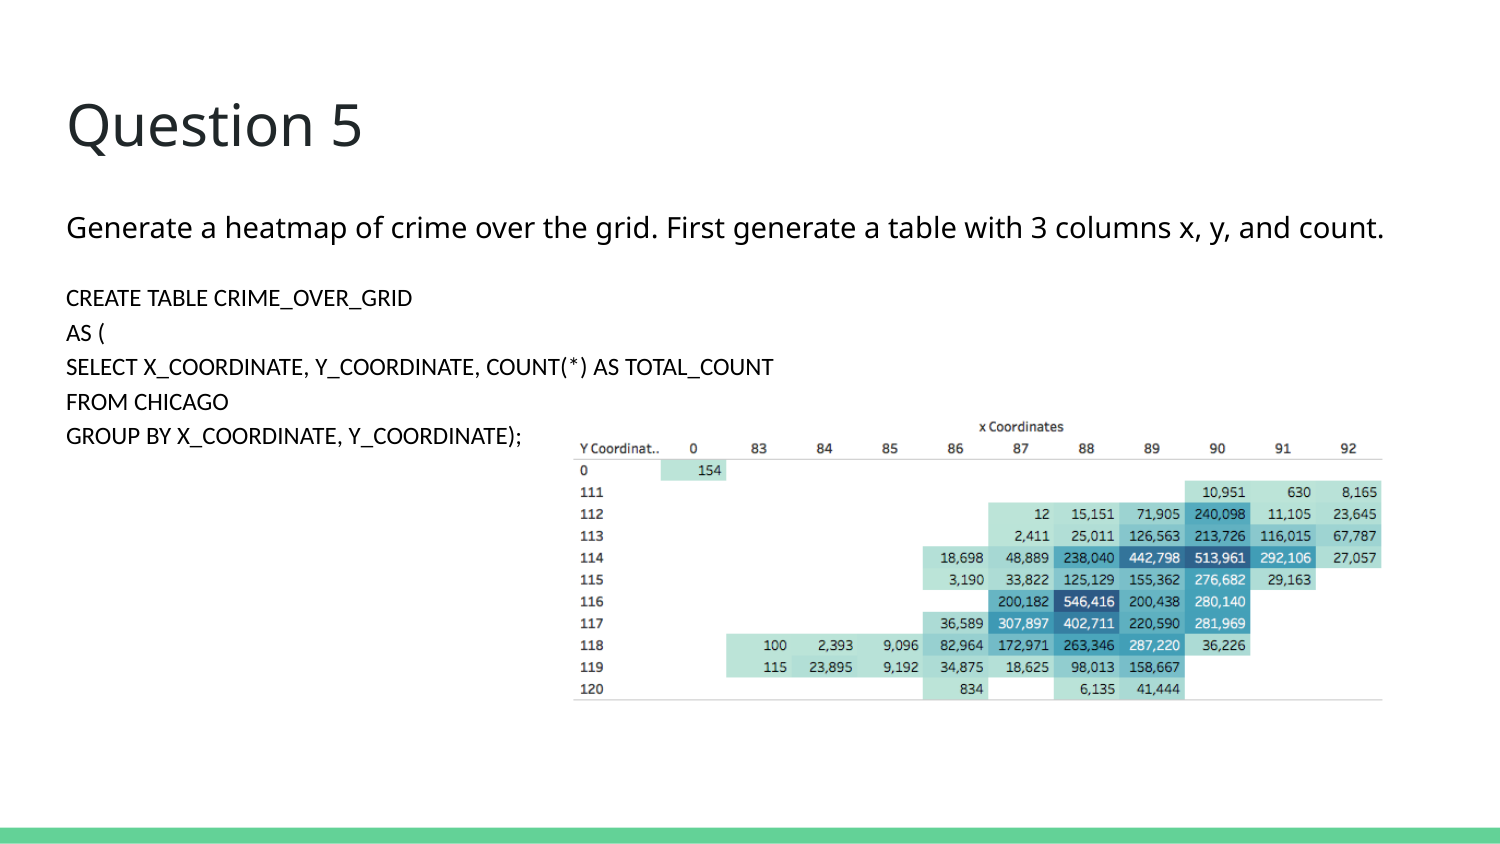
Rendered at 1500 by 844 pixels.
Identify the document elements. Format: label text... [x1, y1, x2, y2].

title Question 5 [51, 72, 1449, 167]
list Generate a heatmap of crime over the grid. First generate a table with 3 columns x, y, and count. CREATE TABLE CRIME_OVER_GRID AS ( SELECT X_COORDINATE, Y_COORDINATE, COUNT(*) AS TOTAL_COUNT FROM CHICAGO GROUP BY X_COORDINATE, Y_COORDINATE); [51, 189, 1449, 750]
picture [567, 414, 1472, 742]
